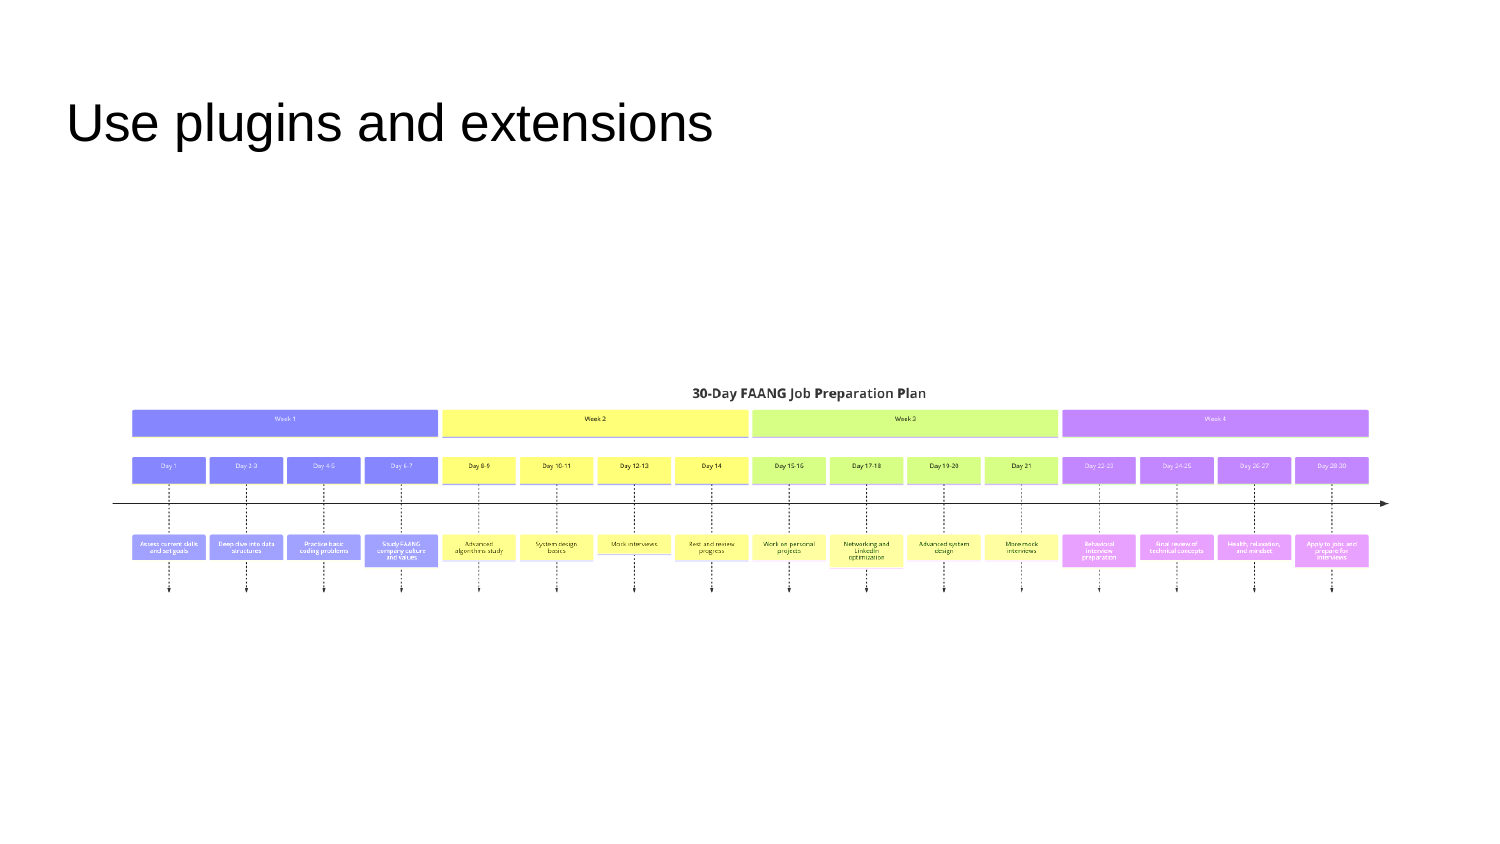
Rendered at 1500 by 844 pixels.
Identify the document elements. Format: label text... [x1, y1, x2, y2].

picture [93, 363, 1407, 611]
title Use plugins and extensions [51, 72, 1449, 167]
